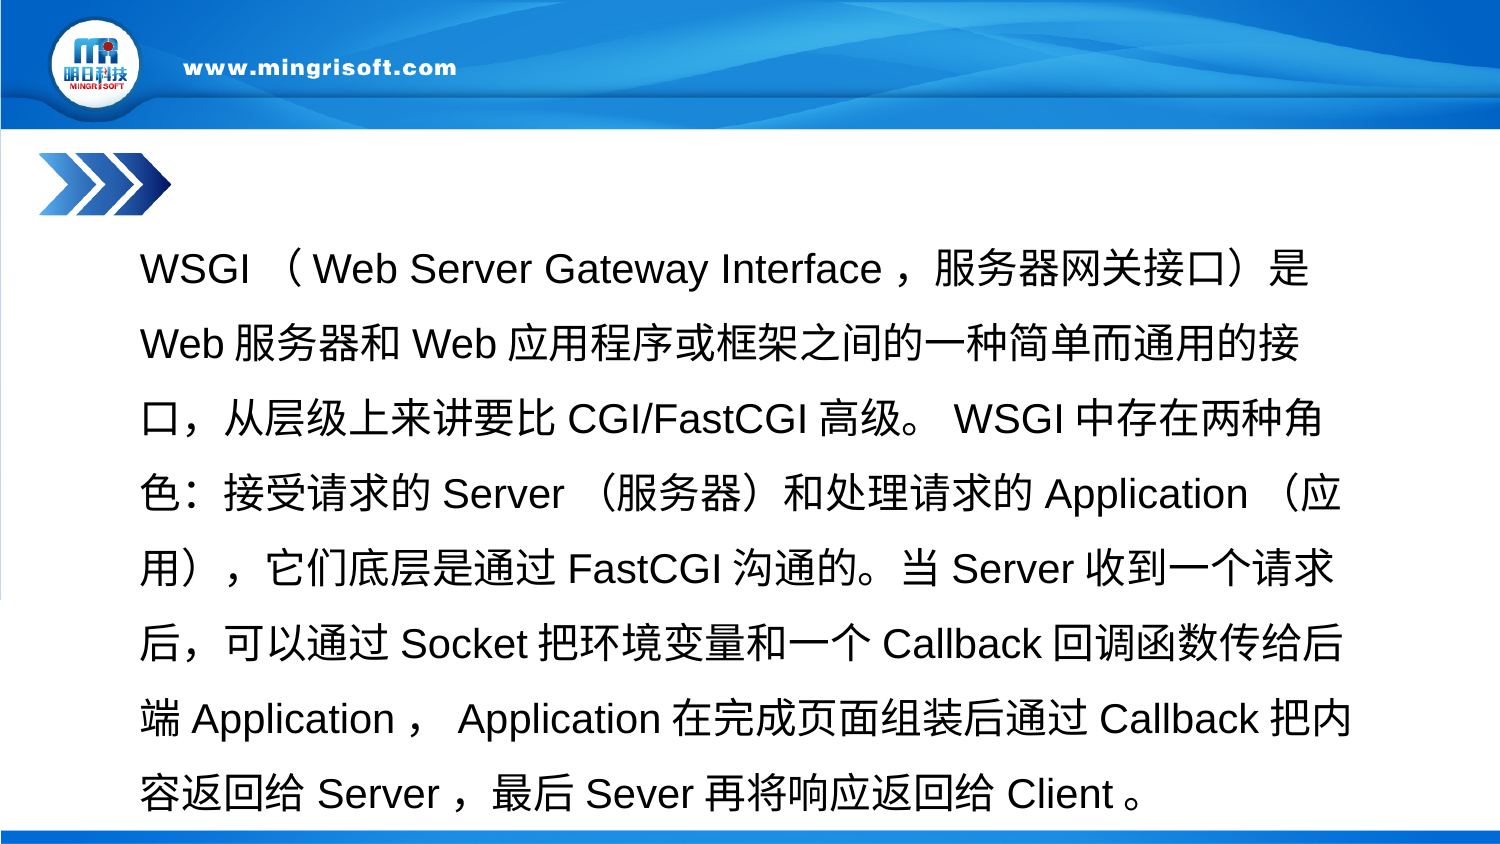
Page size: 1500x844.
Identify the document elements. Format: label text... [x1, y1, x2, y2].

picture [0, 0, 1500, 844]
text_box WSGI（Web Server Gateway Interface，服务器网关接口）是Web服务器和Web应用程序或框架之间的一种简单而通用的接口，从层级上来讲要比CGI/FastCGI高级。WSGI中存在两种角色：接受请求的Server（服务器）和处理请求的Application（应用），它们底层是通过FastCGI沟通的。当Server收到一个请求后，可以通过Socket把环境变量和一个Callback回调函数传给后端Application，Application在完成页面组装后通过Callback把内容返回给Server，最后Sever再将响应返回给Client。 [125, 209, 1375, 824]
